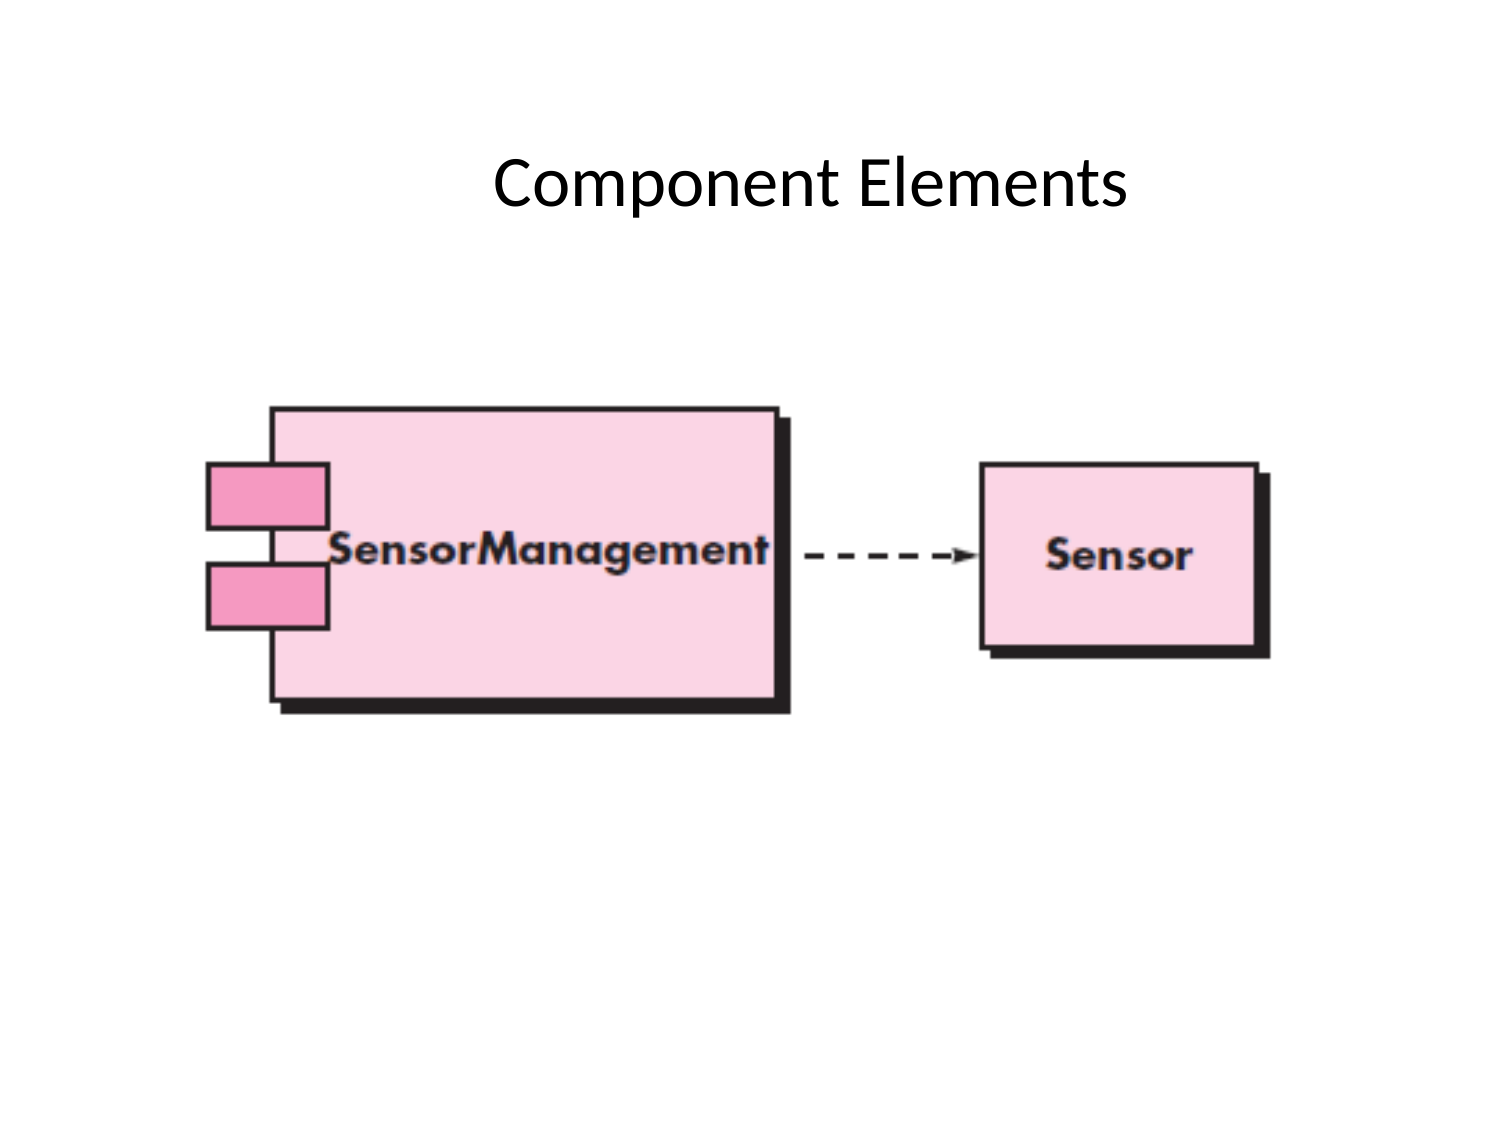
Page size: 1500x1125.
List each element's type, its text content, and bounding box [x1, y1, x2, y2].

picture [165, 385, 1335, 740]
title Component Elements [395, 125, 1228, 230]
